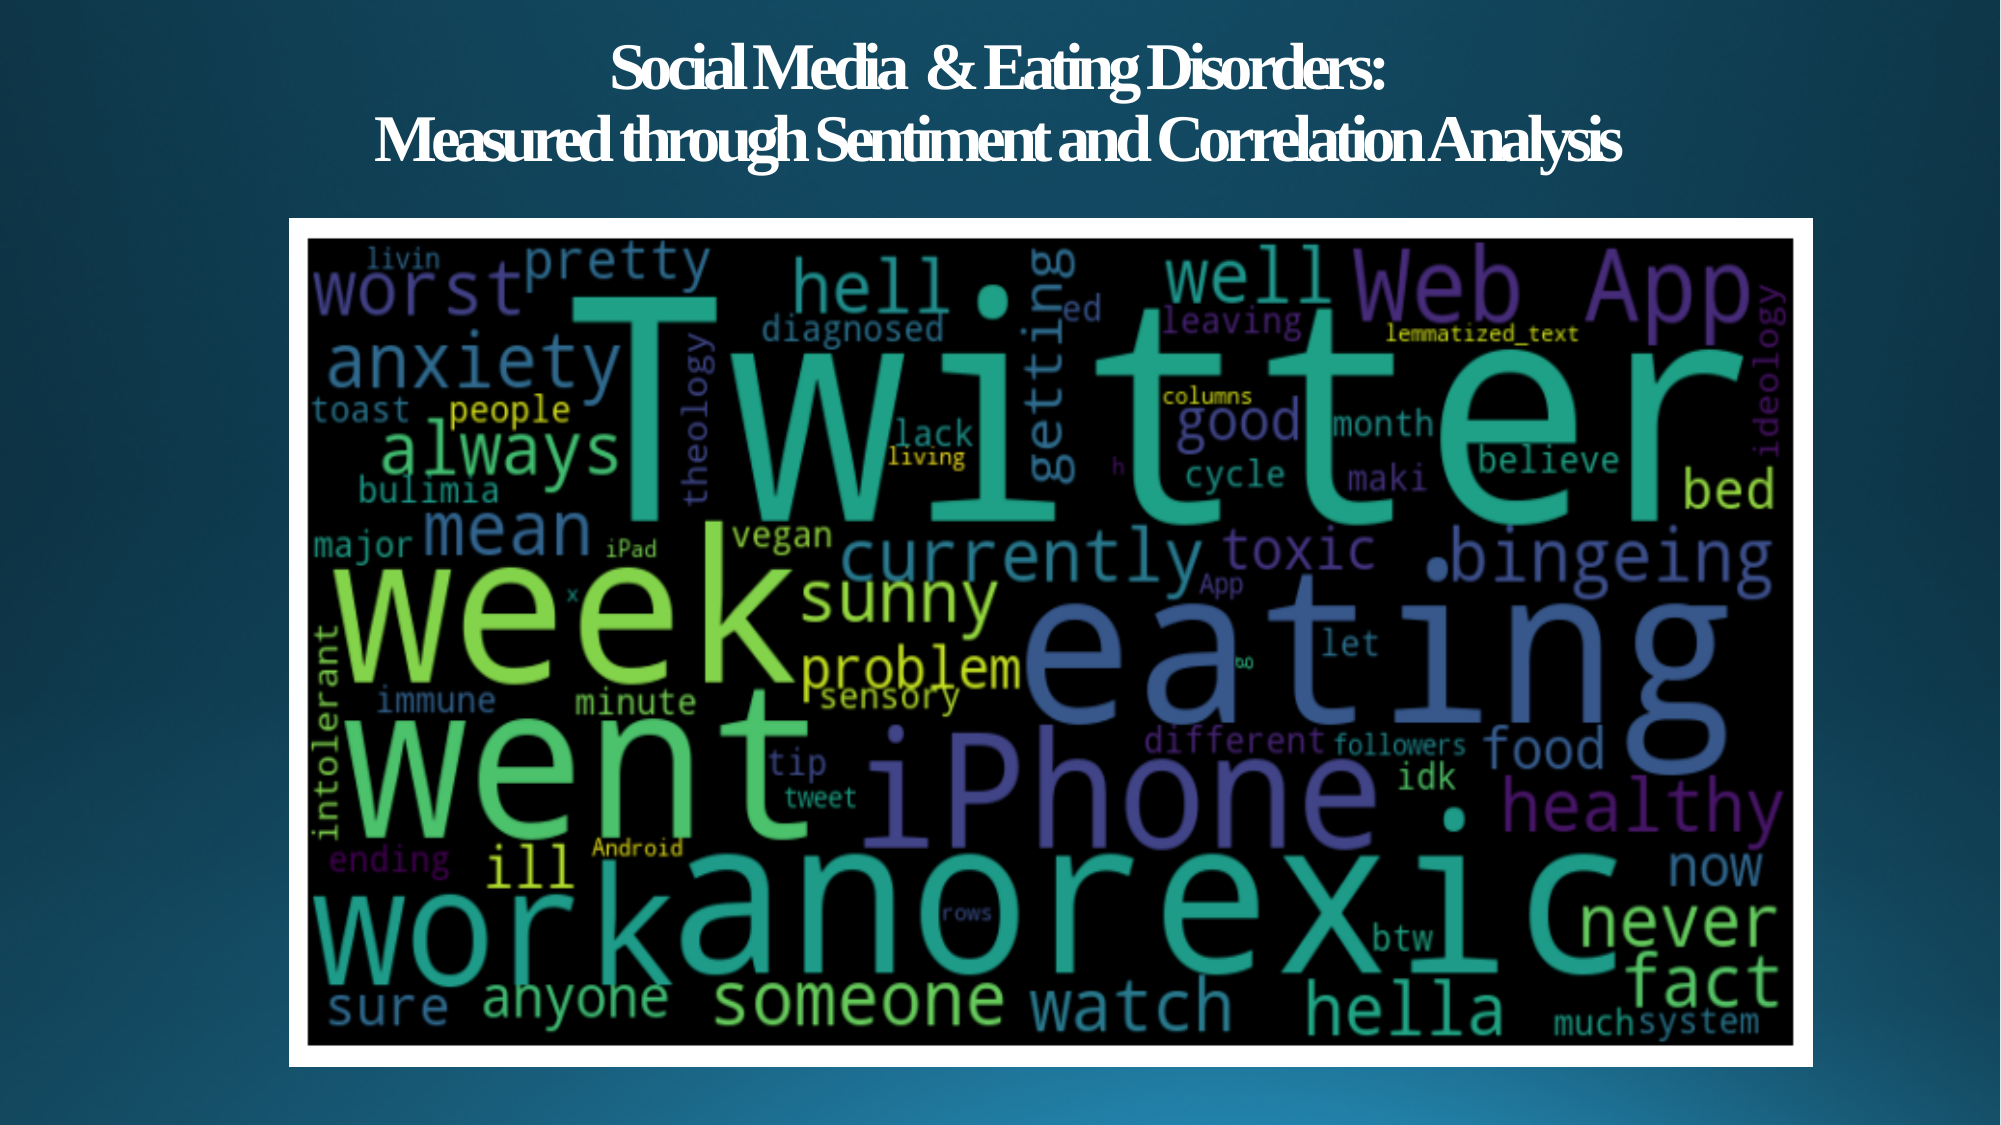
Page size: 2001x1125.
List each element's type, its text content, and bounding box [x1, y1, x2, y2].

title Social Media & Eating Disorders: Measured through Sentiment and Correlation Analysis [30, 24, 1970, 214]
picture [0, 0, 2001, 1125]
